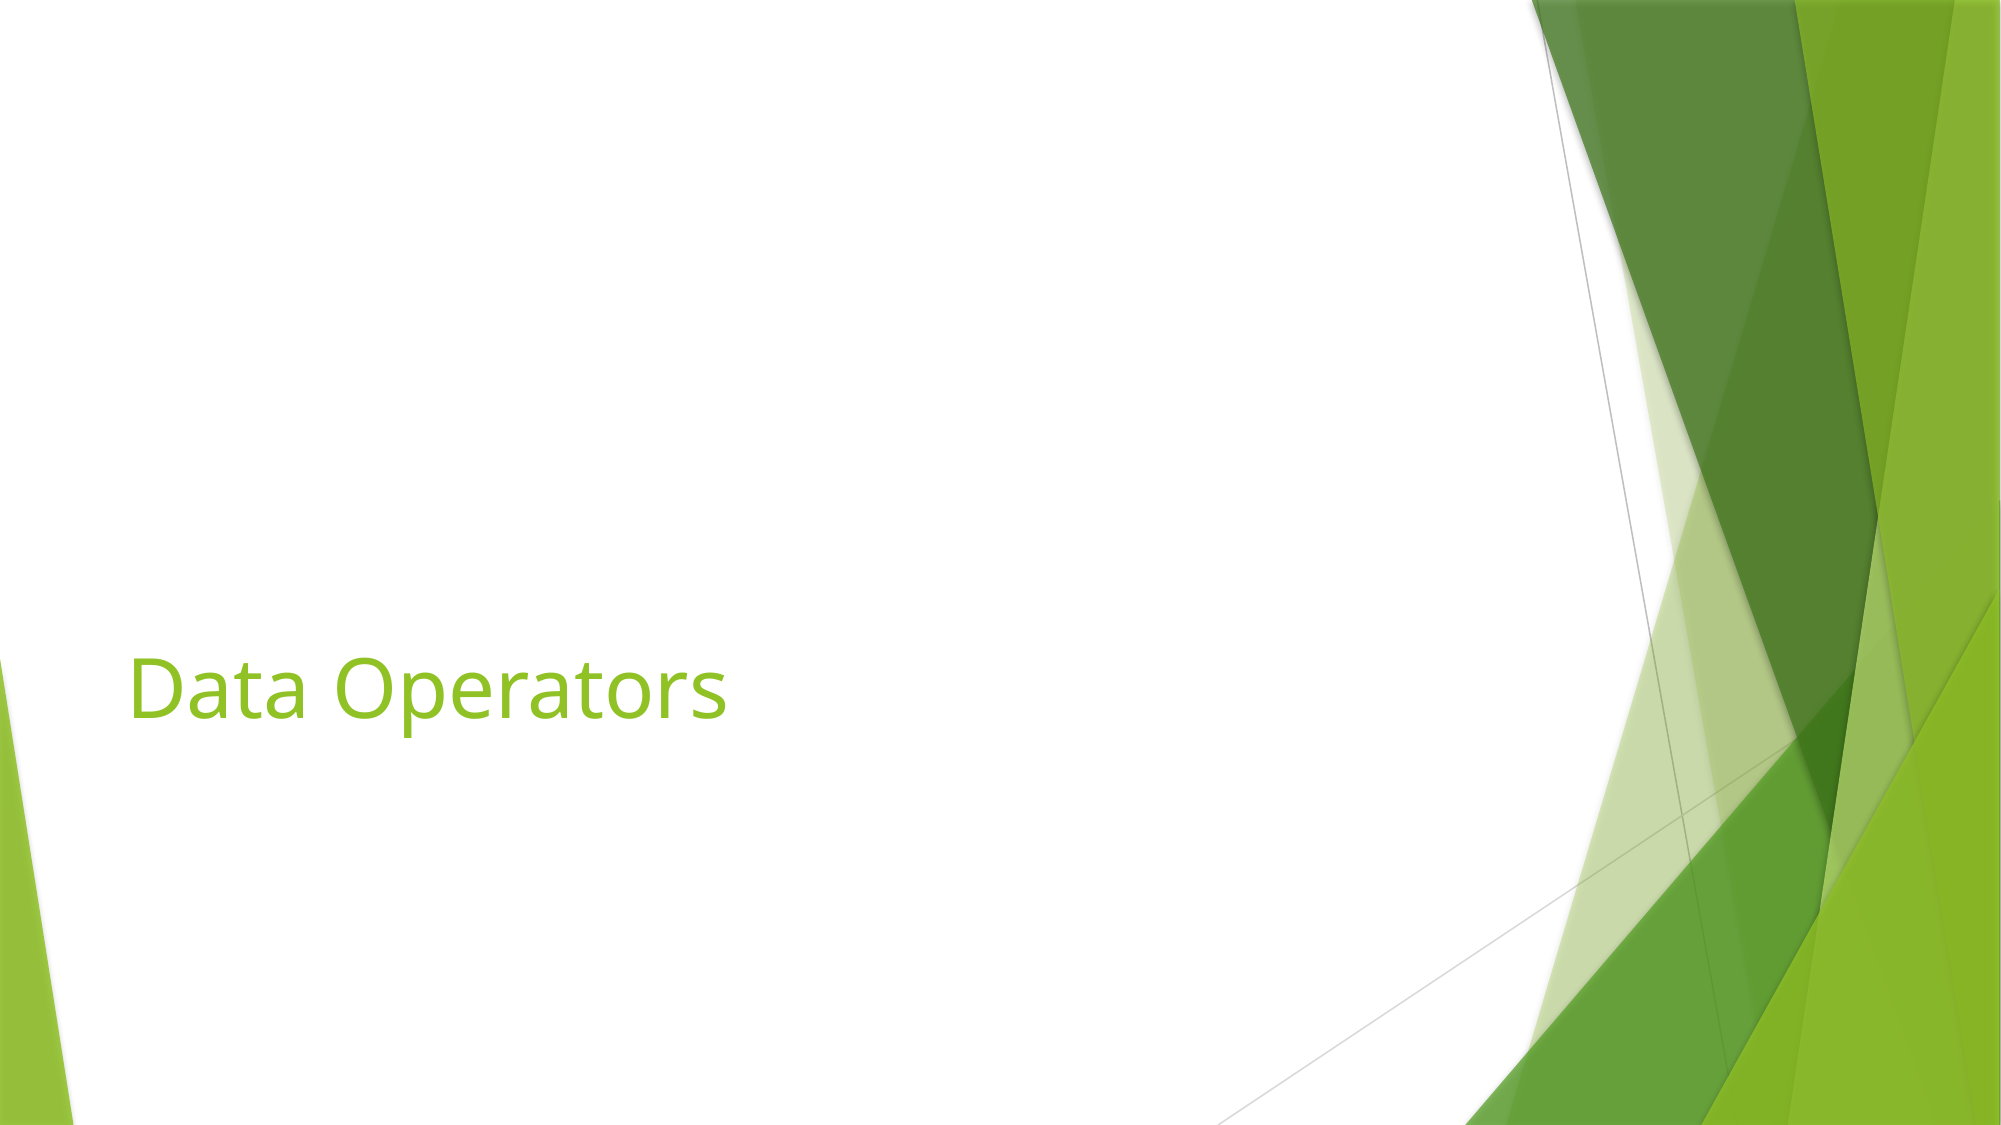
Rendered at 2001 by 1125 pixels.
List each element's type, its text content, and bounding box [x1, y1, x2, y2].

title Data Operators [111, 443, 1522, 743]
